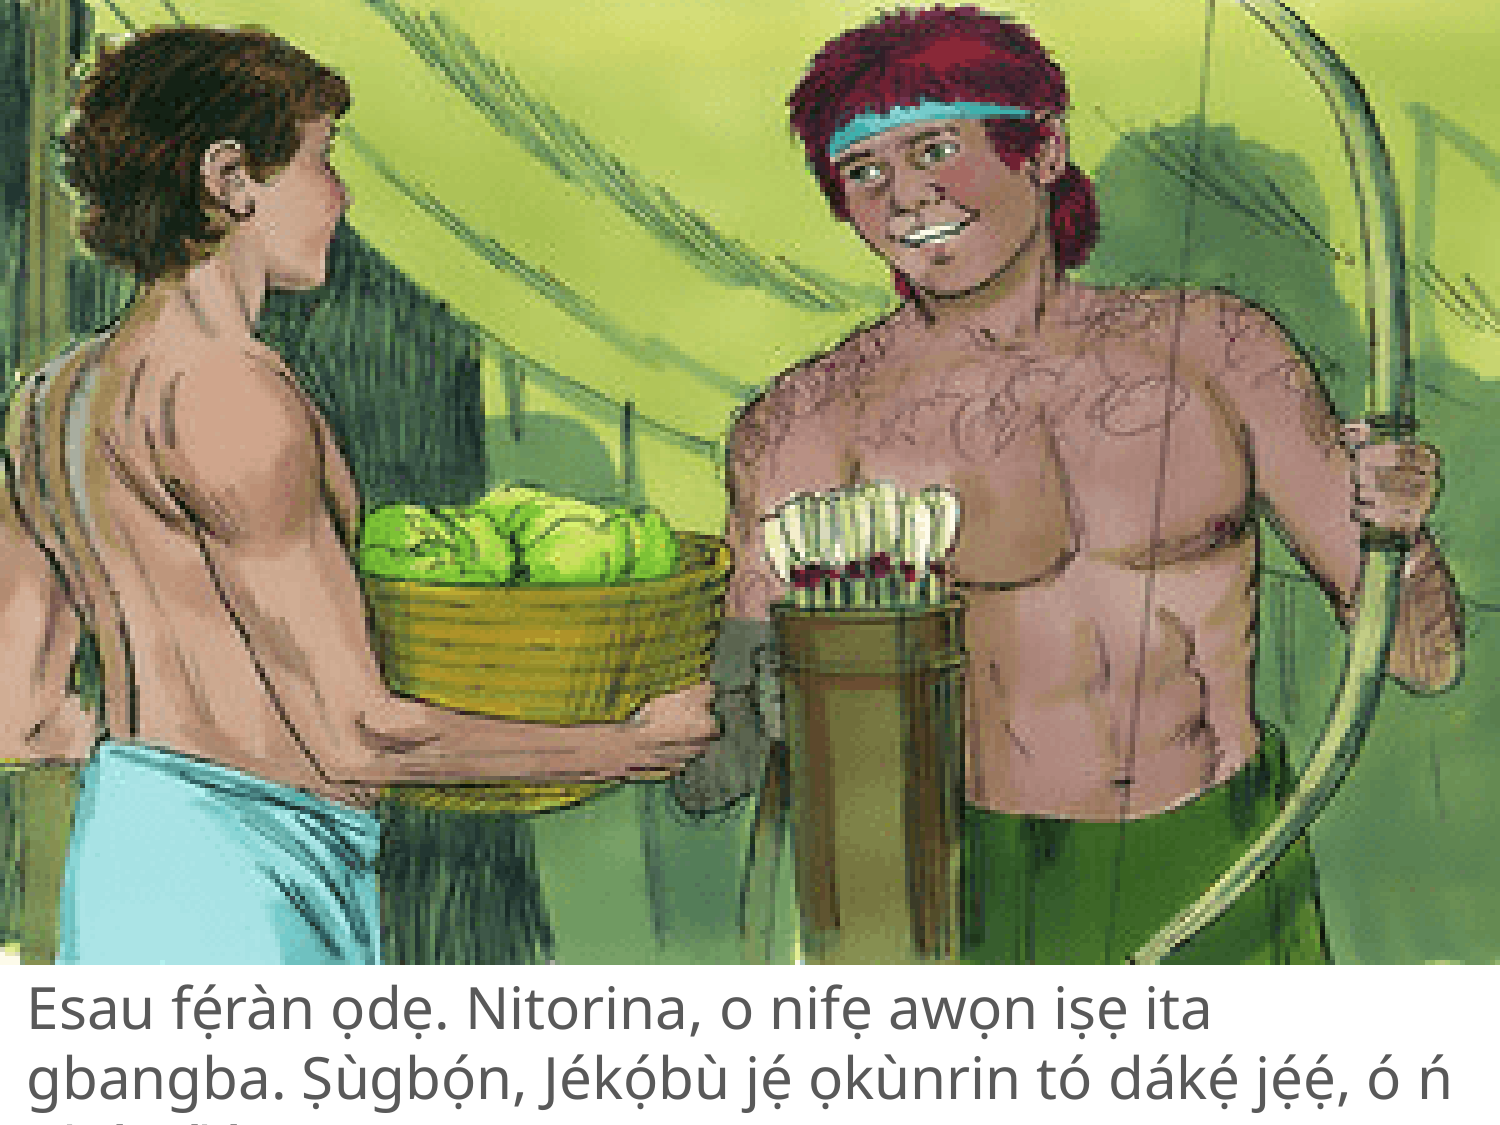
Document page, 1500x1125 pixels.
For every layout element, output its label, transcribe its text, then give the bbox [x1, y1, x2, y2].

text_box Esau fẹ́ràn ọdẹ. Nitorina, o nifẹ awọn iṣẹ ita gbangba. Ṣùgbọ́n, Jékọ́bù jẹ́ ọkùnrin tó dákẹ́ jẹ́ẹ́, ó ń gbé nílé. [11, 973, 1483, 1125]
picture [0, 0, 1500, 965]
